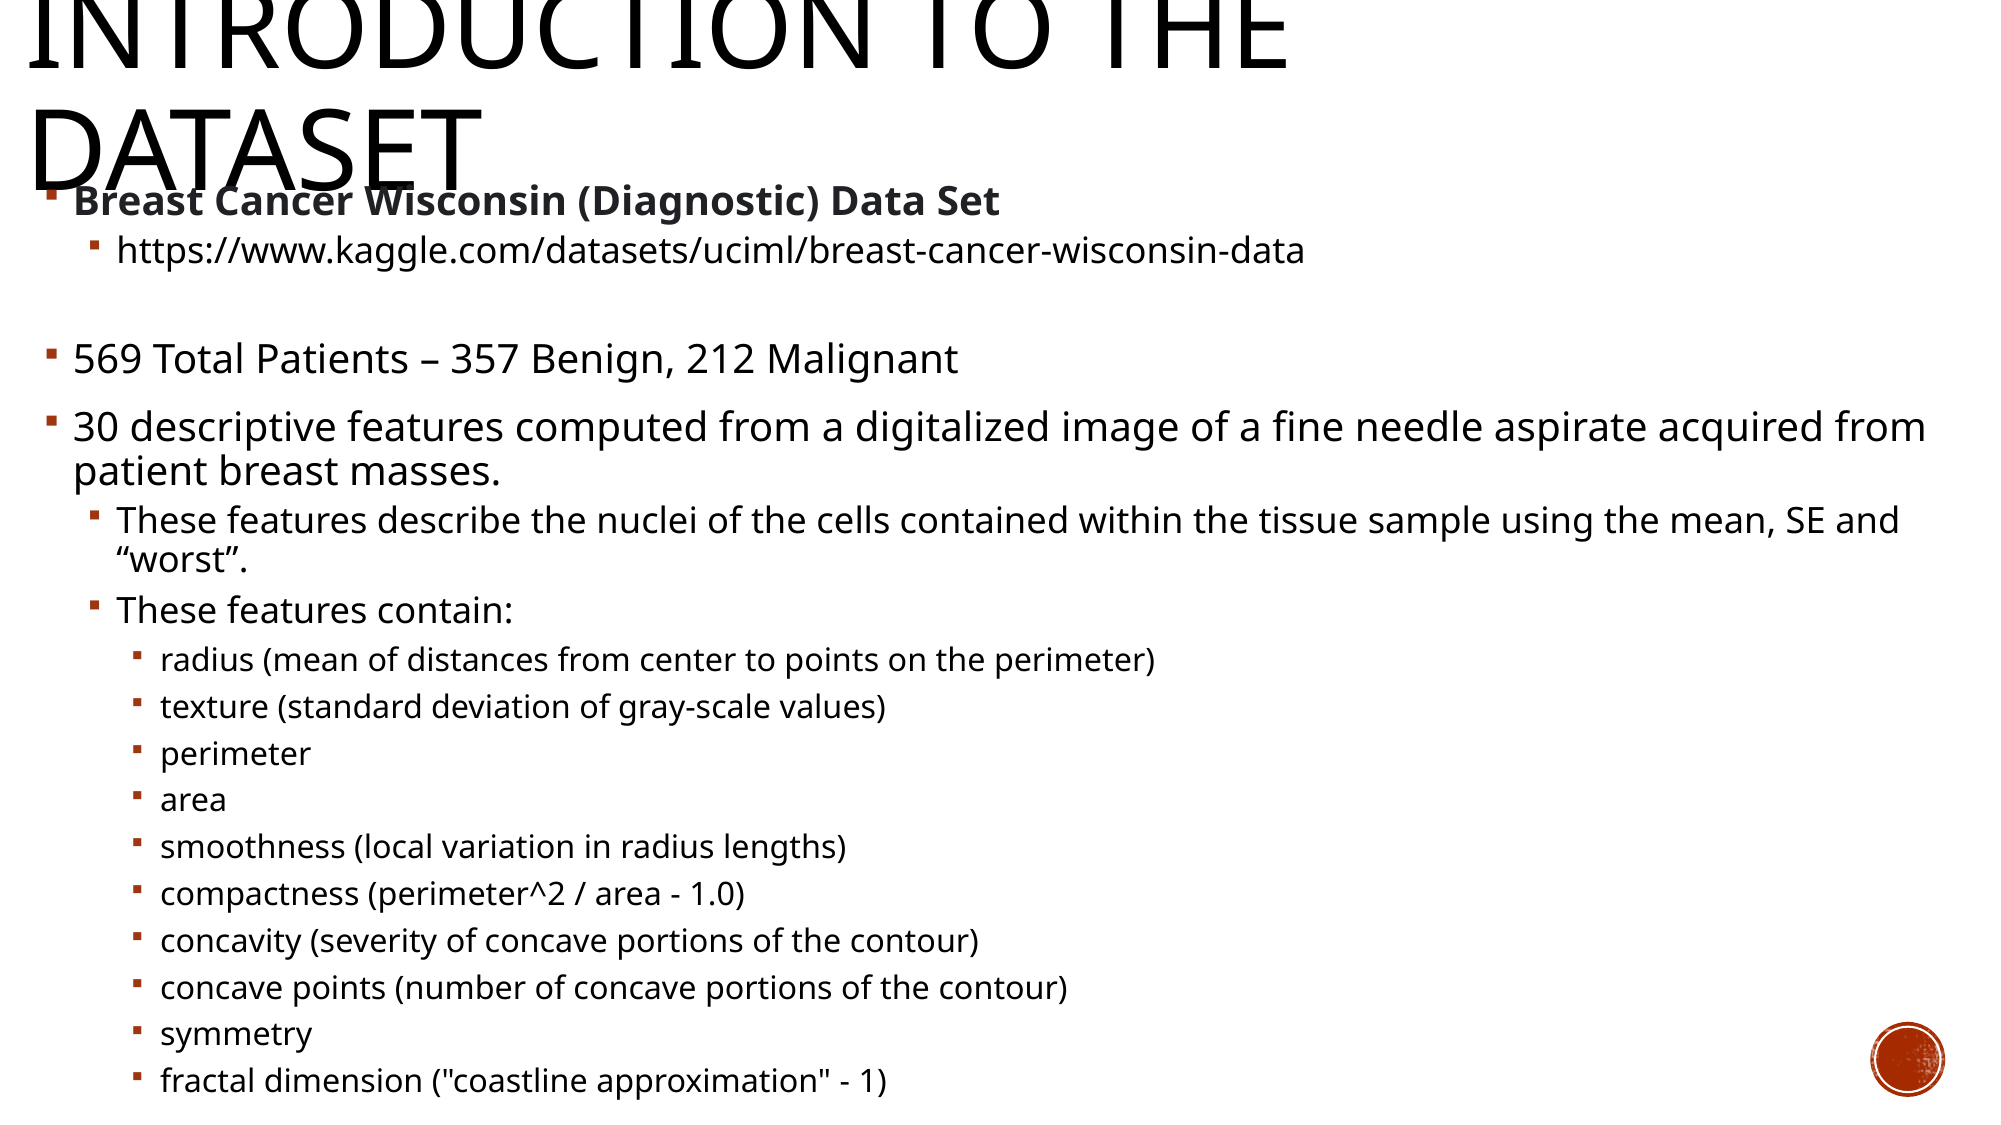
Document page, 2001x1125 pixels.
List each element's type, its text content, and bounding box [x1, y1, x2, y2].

list Breast Cancer Wisconsin (Diagnostic) Data Set https://www.kaggle.com/datasets/uciml/breast-cancer-wisconsin-data 569 Total Patients – 357 Benign, 212 Malignant 30 descriptive features computed from a digitalized image of a fine needle aspirate acquired from patient breast masses. These features describe the nuclei of the cells contained within the tissue sample using the mean, SE and “worst”. These features contain: radius (mean of distances from center to points on the perimeter) texture (standard deviation of gray-scale values) perimeter area smoothness (local variation in radius lengths) compactness (perimeter^2 / area - 1.0) concavity (severity of concave portions of the contour) concave points (number of concave portions of the contour) symmetry fractal dimension ("coastline approximation" - 1) [28, 172, 1969, 1111]
title Introduction to the Dataset [10, 0, 1661, 187]
